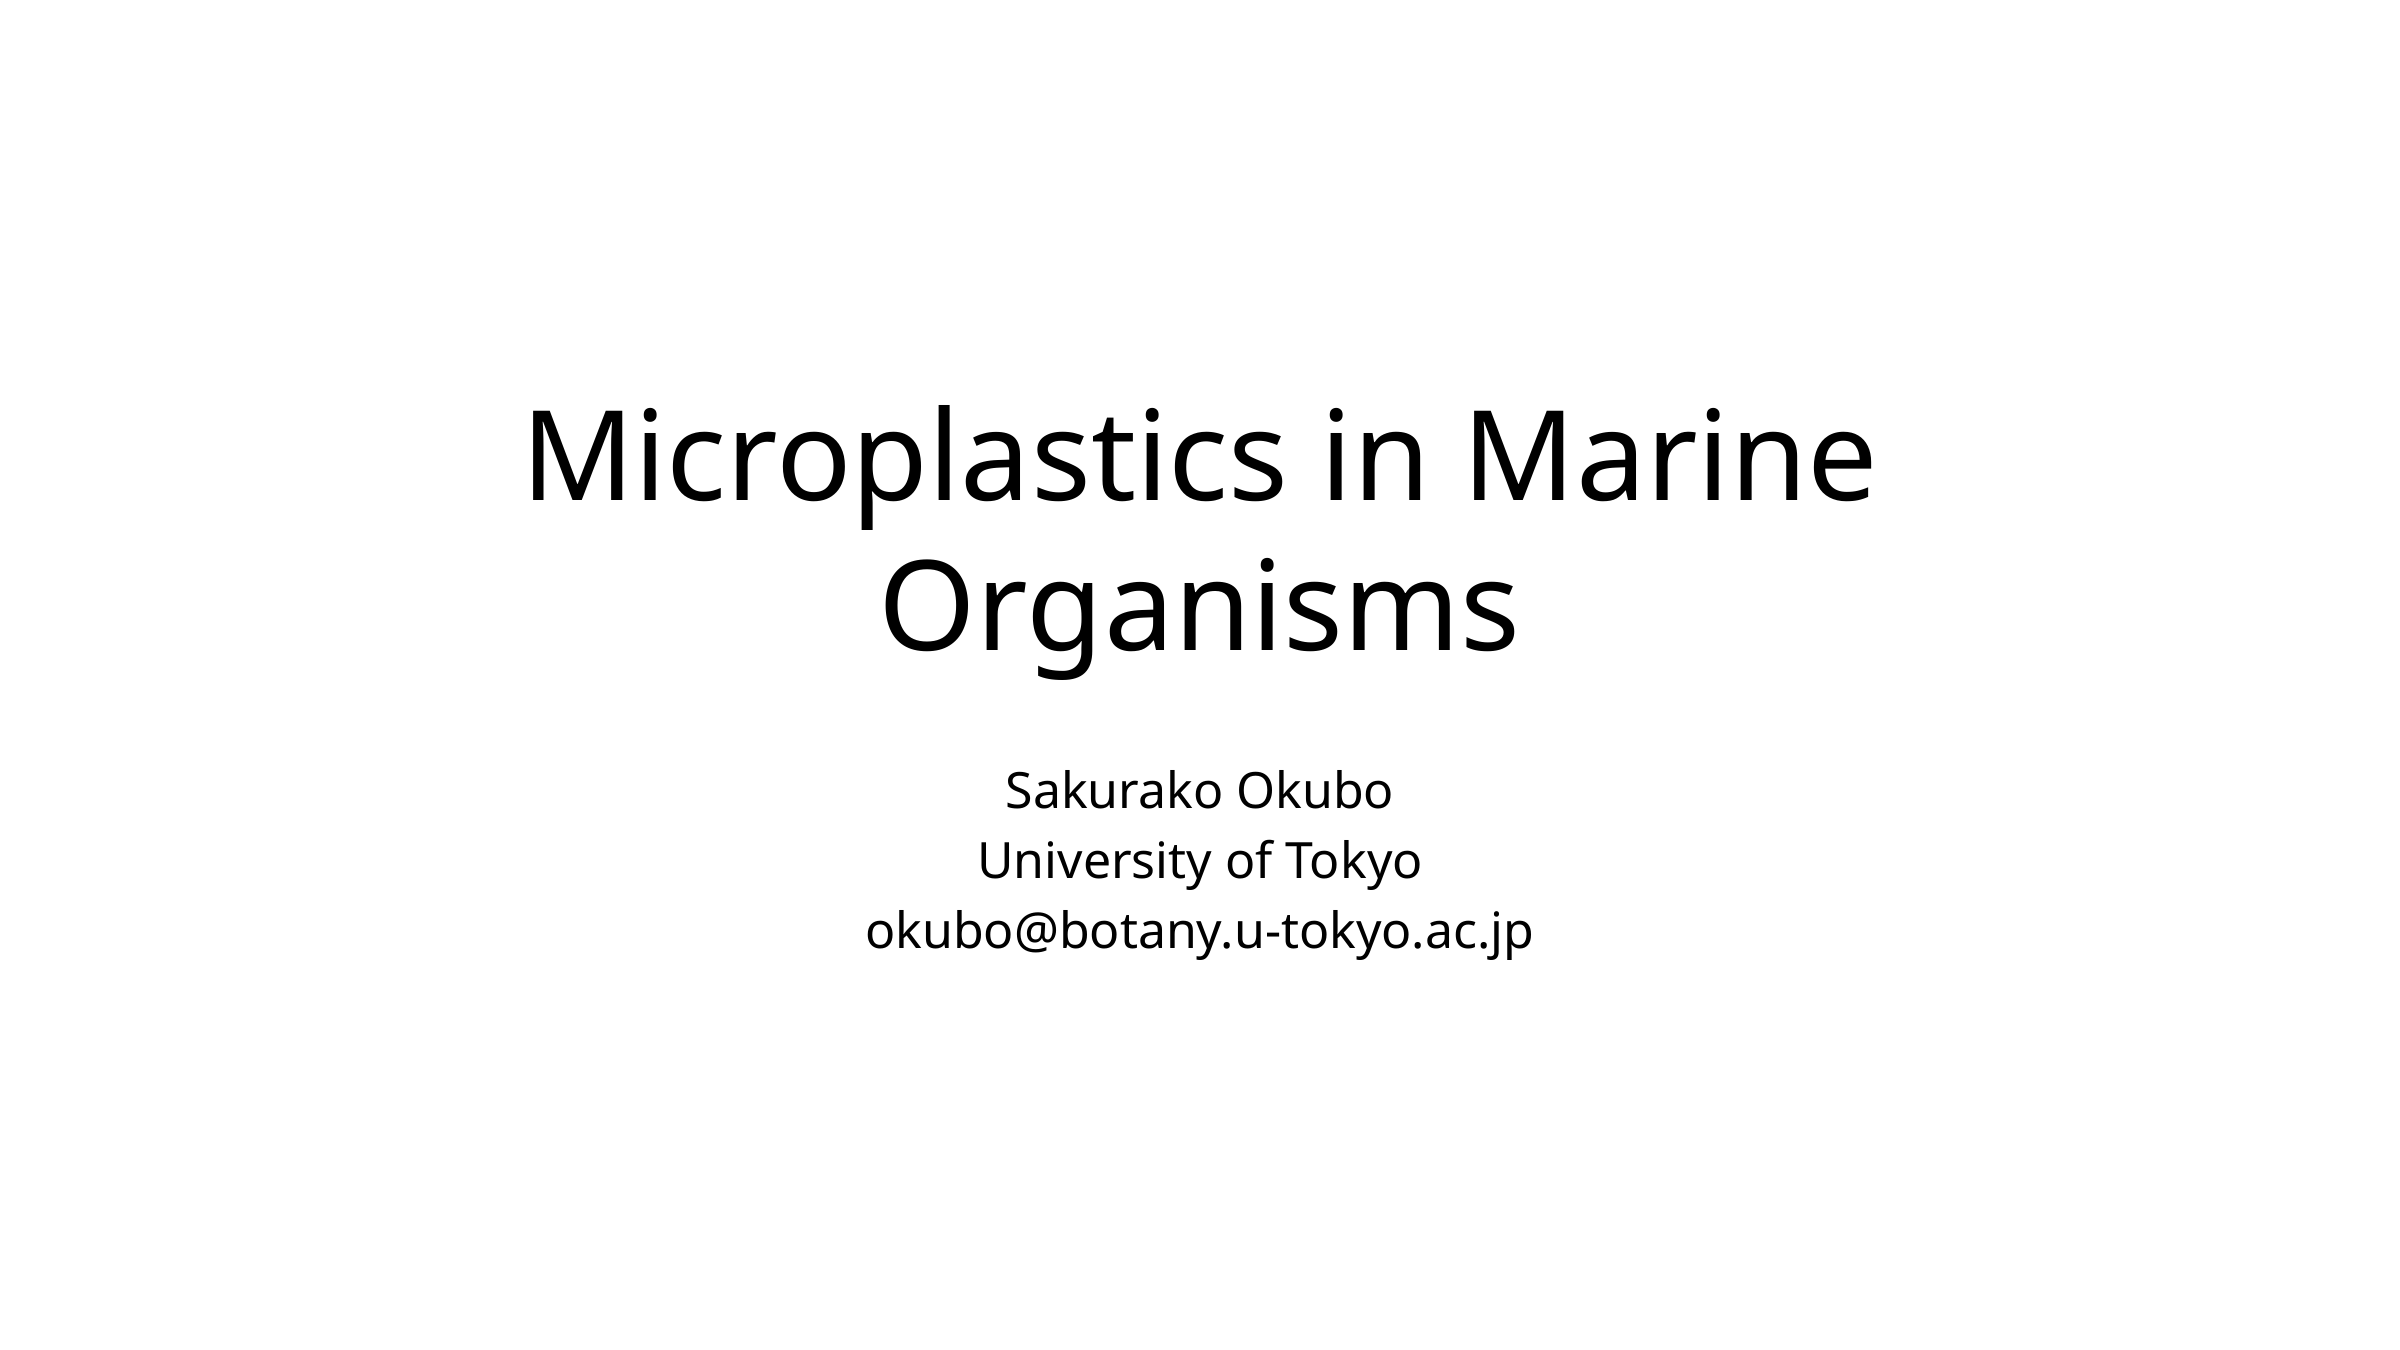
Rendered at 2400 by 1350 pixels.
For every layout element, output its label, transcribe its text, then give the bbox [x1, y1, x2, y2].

subtitle Sakurako Okubo University of Tokyo okubo@botany.u-tokyo.ac.jp [450, 750, 1950, 1023]
title Microplastics in Marine Organisms [450, 329, 1950, 721]
